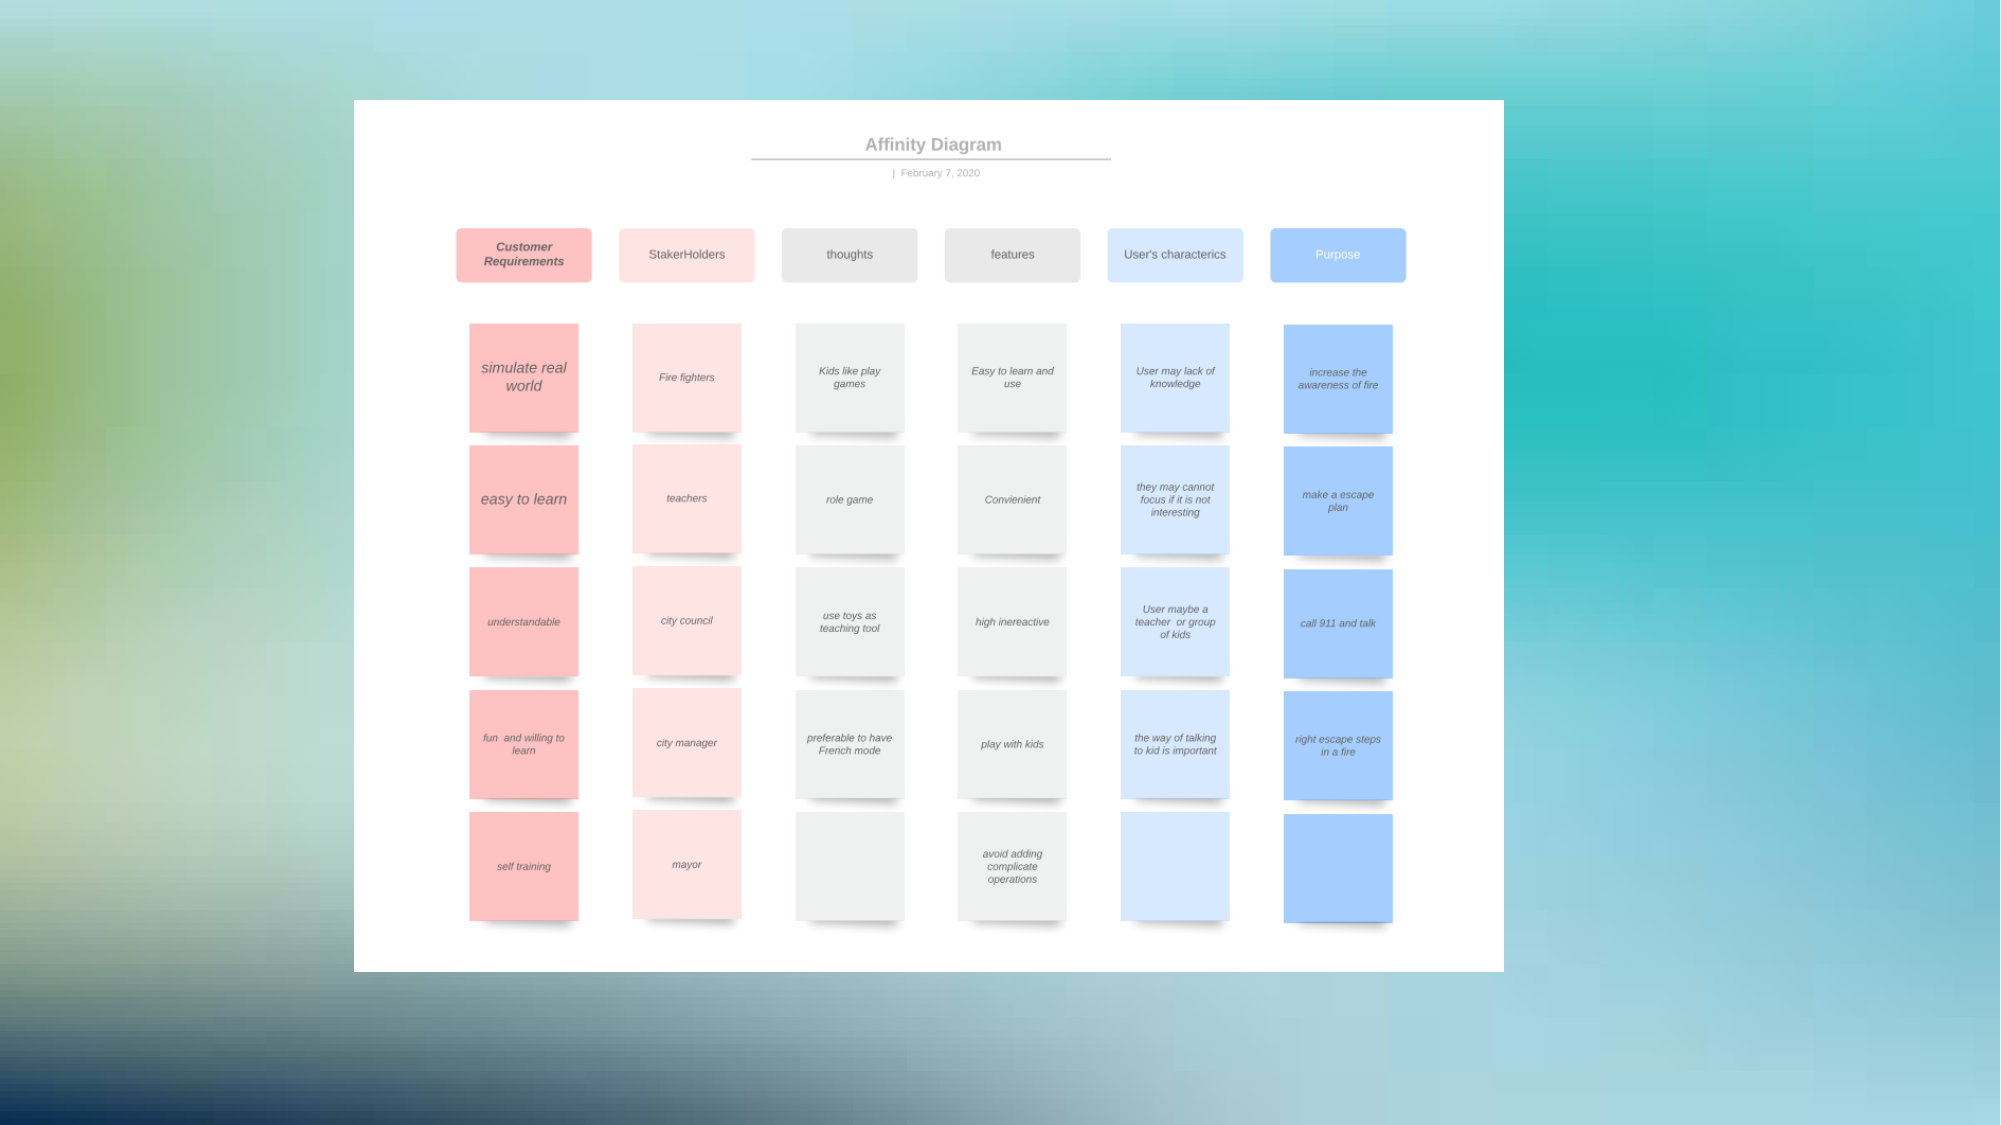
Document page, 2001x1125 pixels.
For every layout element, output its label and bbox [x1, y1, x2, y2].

picture [0, 0, 2001, 1125]
list [354, 100, 1504, 972]
